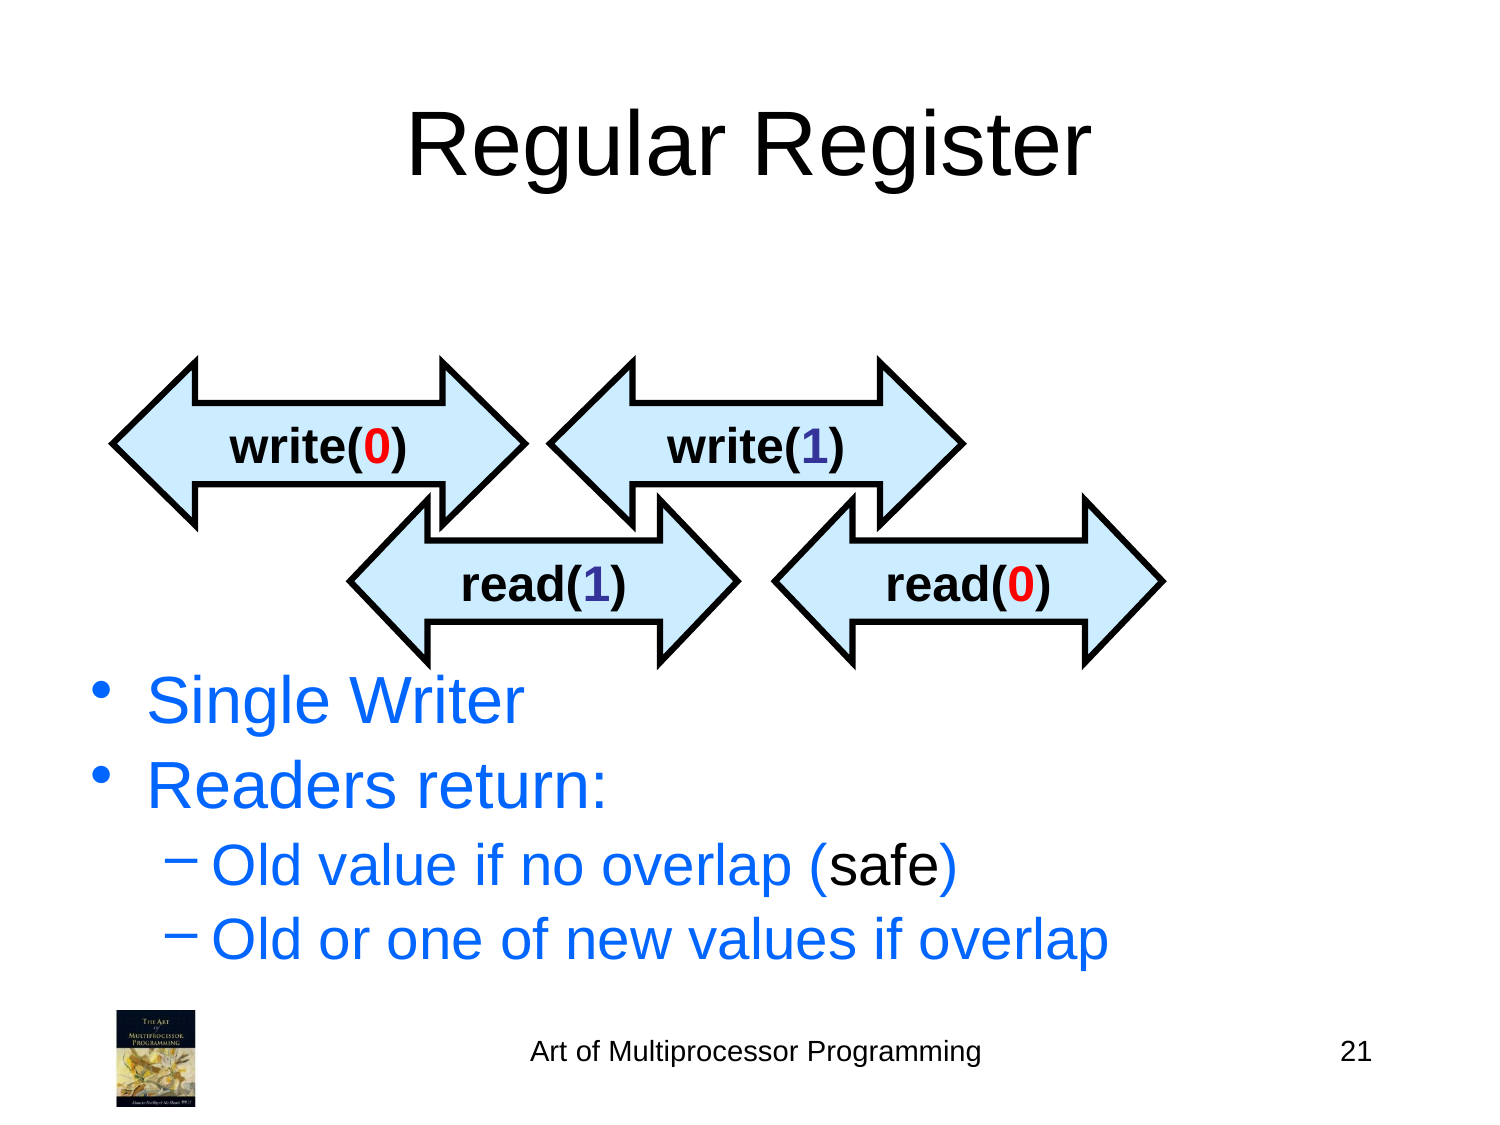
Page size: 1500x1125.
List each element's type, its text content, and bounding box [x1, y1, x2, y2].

text_box read(0) [774, 499, 1163, 658]
text_box read(1) [349, 499, 738, 658]
title Regular Register [74, 44, 1426, 233]
footer Art of Multiprocessor Programming [499, 1024, 1013, 1103]
text_box write(0) [112, 362, 526, 525]
list Single Writer Readers return: Old value if no overlap (safe) Old or one of new values if overlap [74, 658, 1426, 1026]
text_box 21 [1074, 1026, 1388, 1100]
picture [107, 1026, 204, 1107]
text_box write(1) [549, 362, 963, 525]
